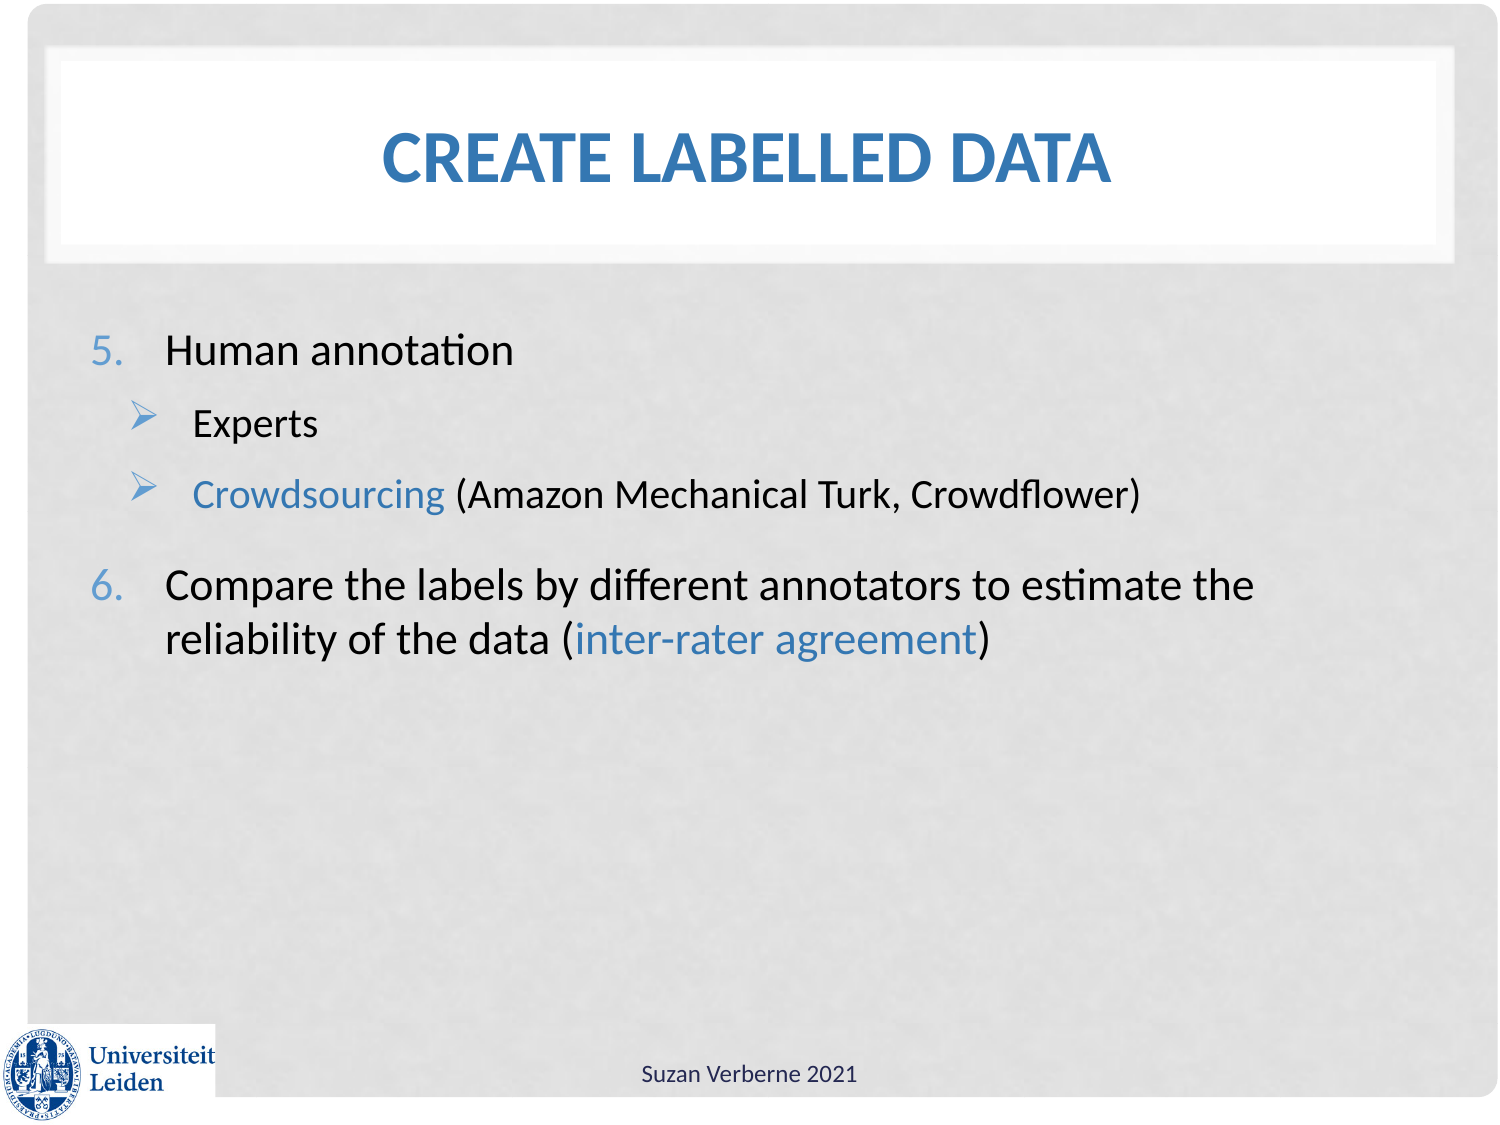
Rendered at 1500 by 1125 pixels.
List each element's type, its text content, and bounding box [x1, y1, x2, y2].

title Create labelled data [69, 66, 1425, 238]
list Human annotation Experts Crowdsourcing (Amazon Mechanical Turk, Crowdflower) Compare the labels by different annotators to estimate the reliability of the data (inter-rater agreement) [75, 312, 1425, 1005]
picture [0, 1024, 216, 1125]
footer Suzan Verberne 2021 [512, 1042, 988, 1103]
